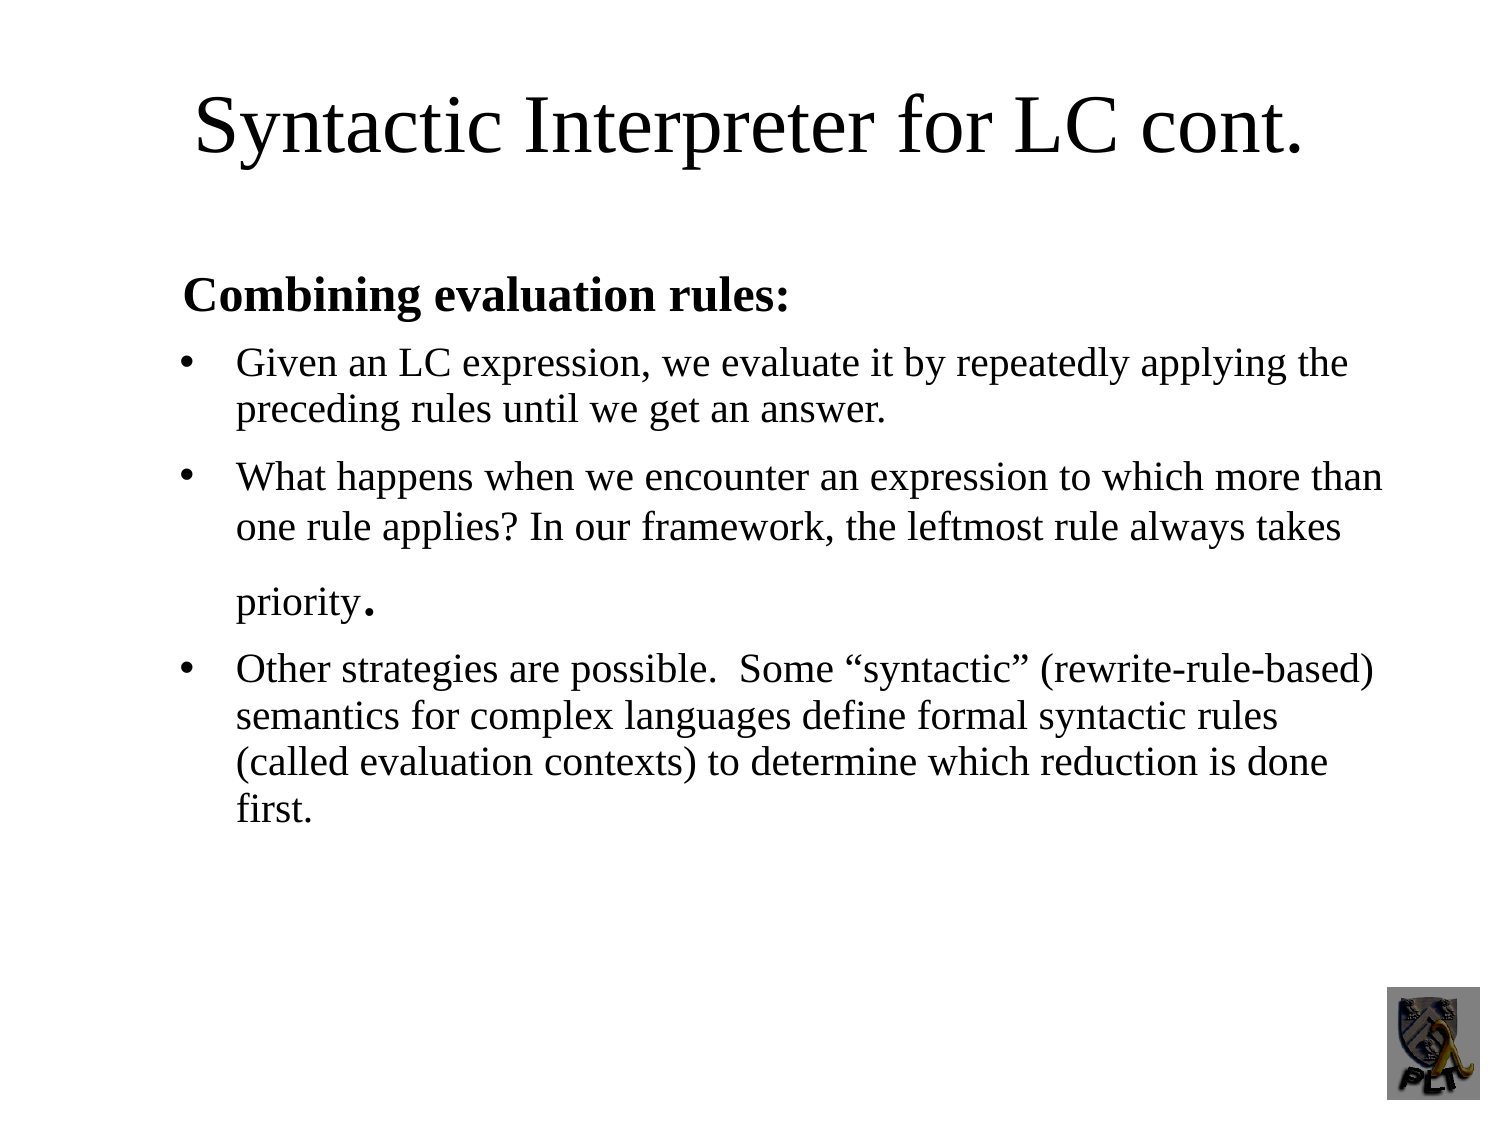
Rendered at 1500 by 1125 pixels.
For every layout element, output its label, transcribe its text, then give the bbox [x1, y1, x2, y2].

list Combining evaluation rules: Given an LC expression, we evaluate it by repeatedly applying the preceding rules until we get an answer. What happens when we encounter an expression to which more than one rule applies? In our framework, the leftmost rule always takes priority. Other strategies are possible. Some “syntactic” (rewrite-rule-based) semantics for complex languages define formal syntactic rules (called evaluation contexts) to determine which reduction is done first. [164, 261, 1405, 915]
title Syntactic Interpreter for LC cont. [112, 17, 1388, 221]
